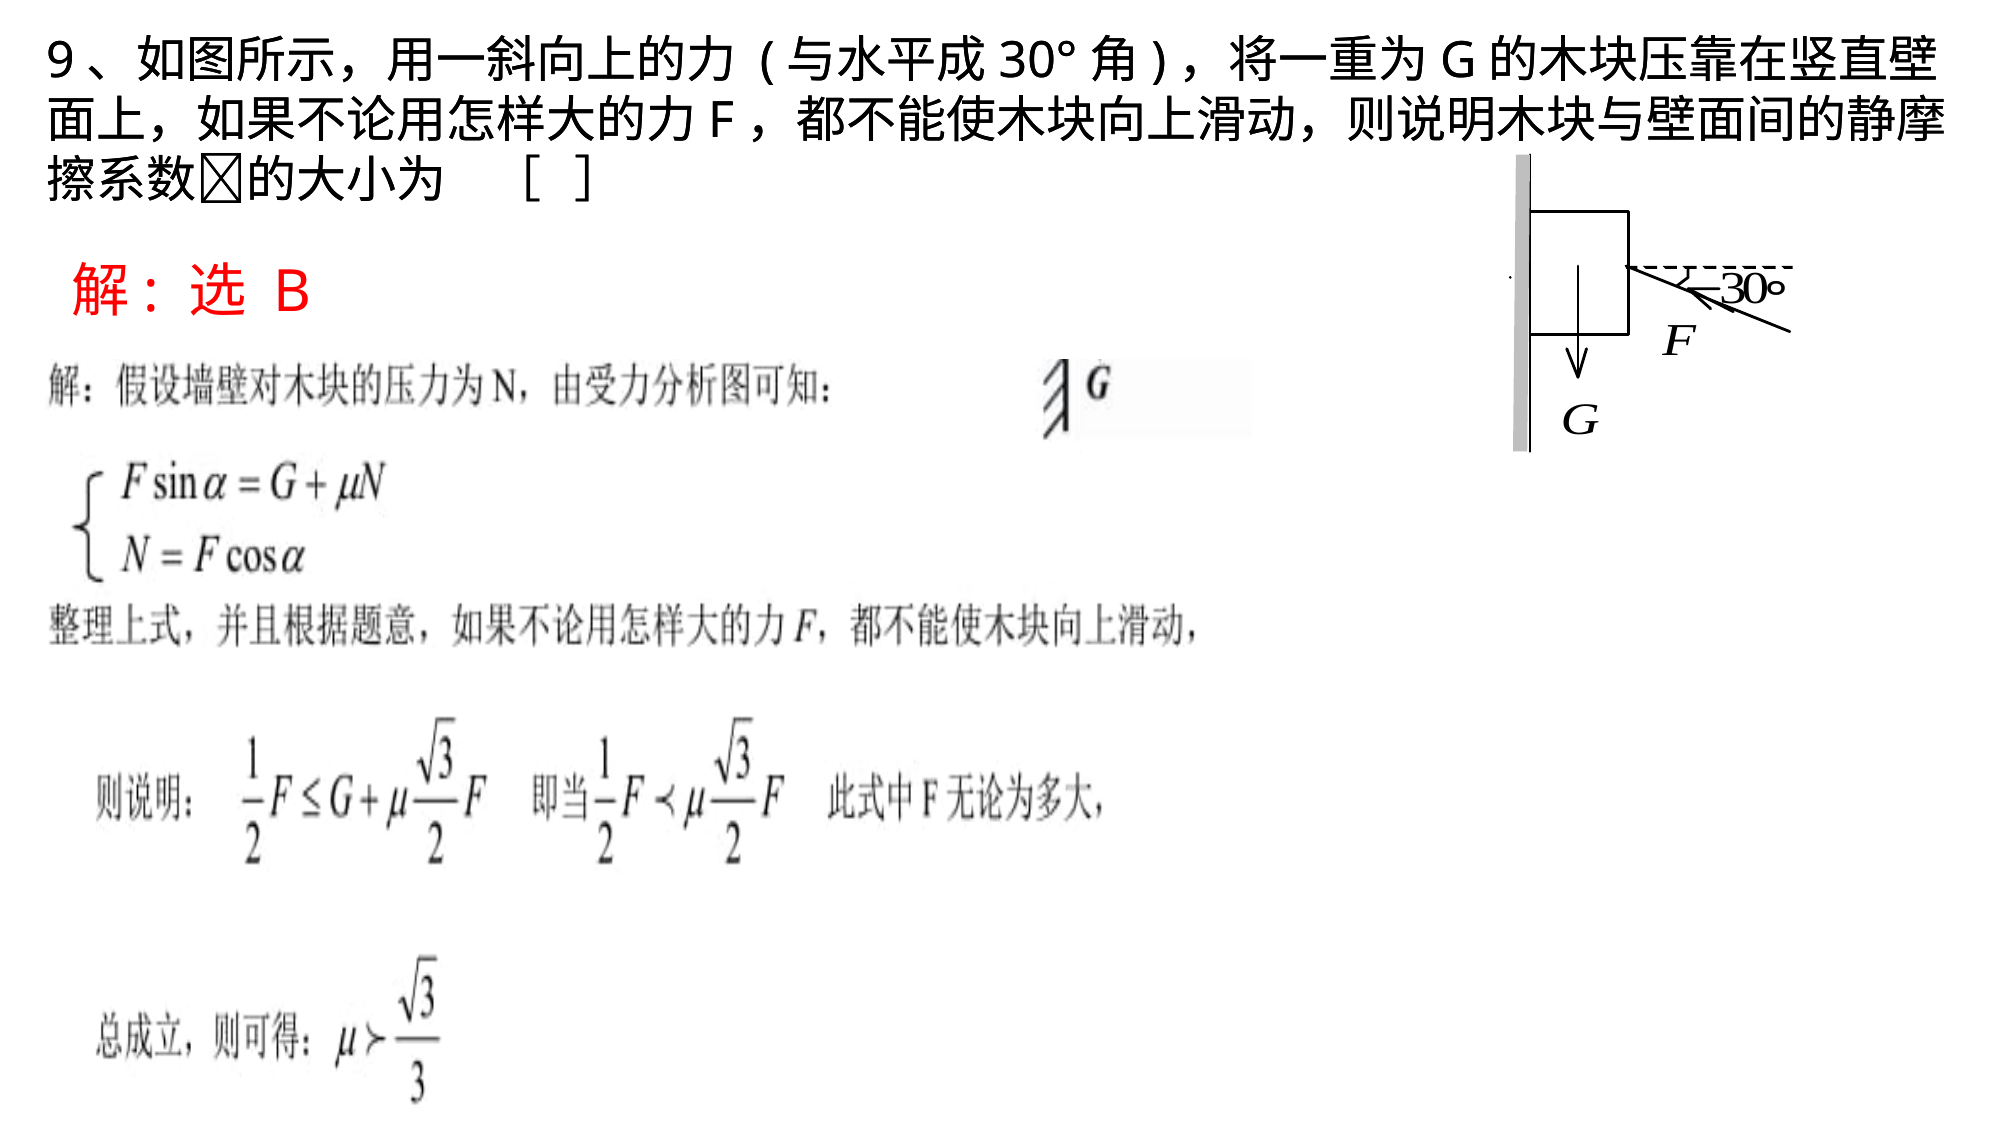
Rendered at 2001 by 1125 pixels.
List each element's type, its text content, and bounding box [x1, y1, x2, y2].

text_box 9、如图所示，用一斜向上的力 (与水平成30°角)，将一重为G的木块压靠在竖直壁面上，如果不论用怎样大的力F，都不能使木块向上滑动，则说明木块与壁面间的静摩擦系数的大小为 ［ ］ [31, 19, 2000, 215]
picture [1507, 146, 1821, 466]
picture [42, 359, 1252, 1120]
text_box 解: 选 B [56, 245, 326, 330]
